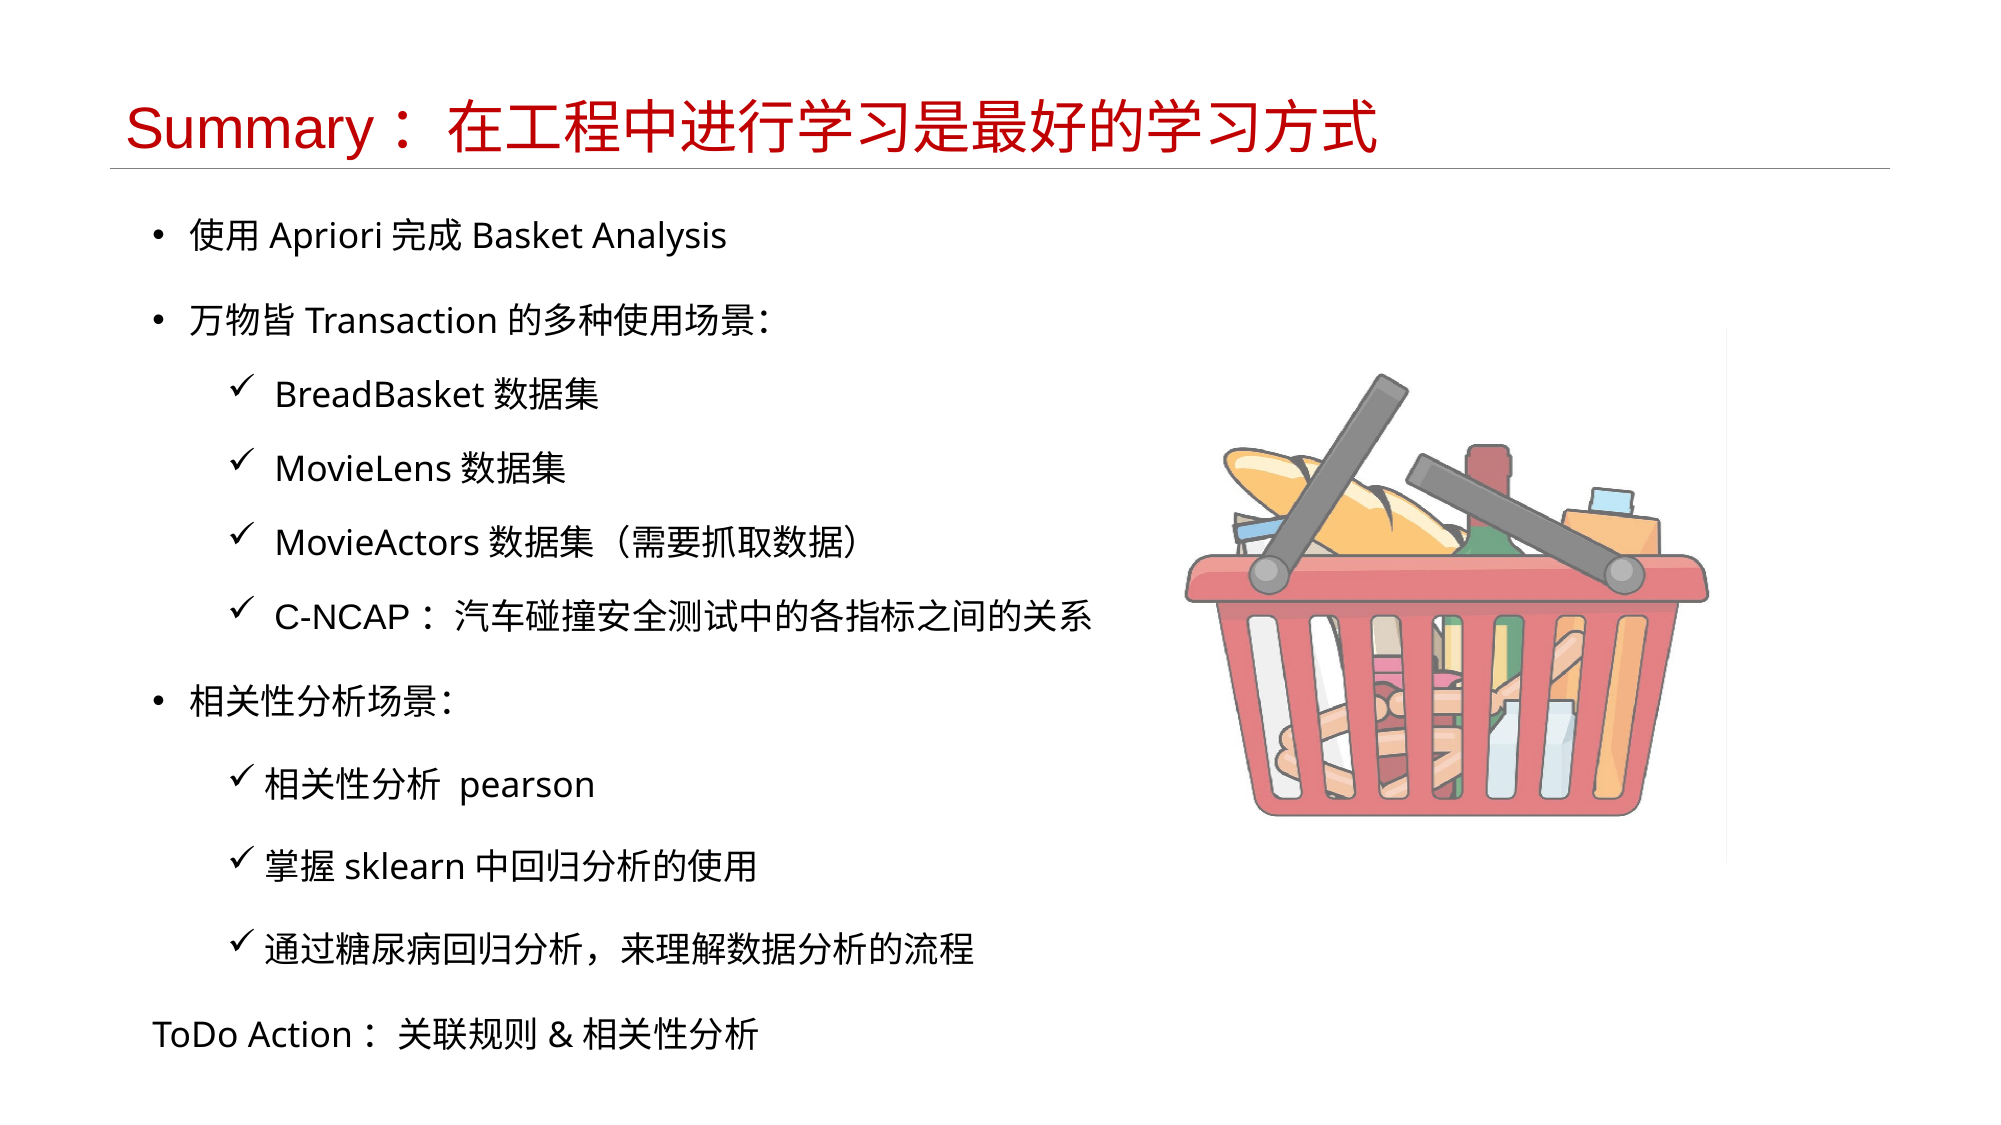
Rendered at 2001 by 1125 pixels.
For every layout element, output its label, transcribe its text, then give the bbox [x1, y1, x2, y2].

text_box [1167, 327, 1728, 864]
list 使用Apriori完成Basket Analysis 万物皆Transaction的多种使用场景： BreadBasket数据集 MovieLens数据集 MovieActors数据集（需要抓取数据） C-NCAP：汽车碰撞安全测试中的各指标之间的关系 相关性分析场景： 相关性分析 pearson 掌握sklearn中回归分析的使用 通过糖尿病回归分析，来理解数据分析的流程 ToDo Action：关联规则&相关性分析 [137, 184, 1863, 898]
title Summary：在工程中进行学习是最好的学习方式 [109, 0, 1890, 169]
